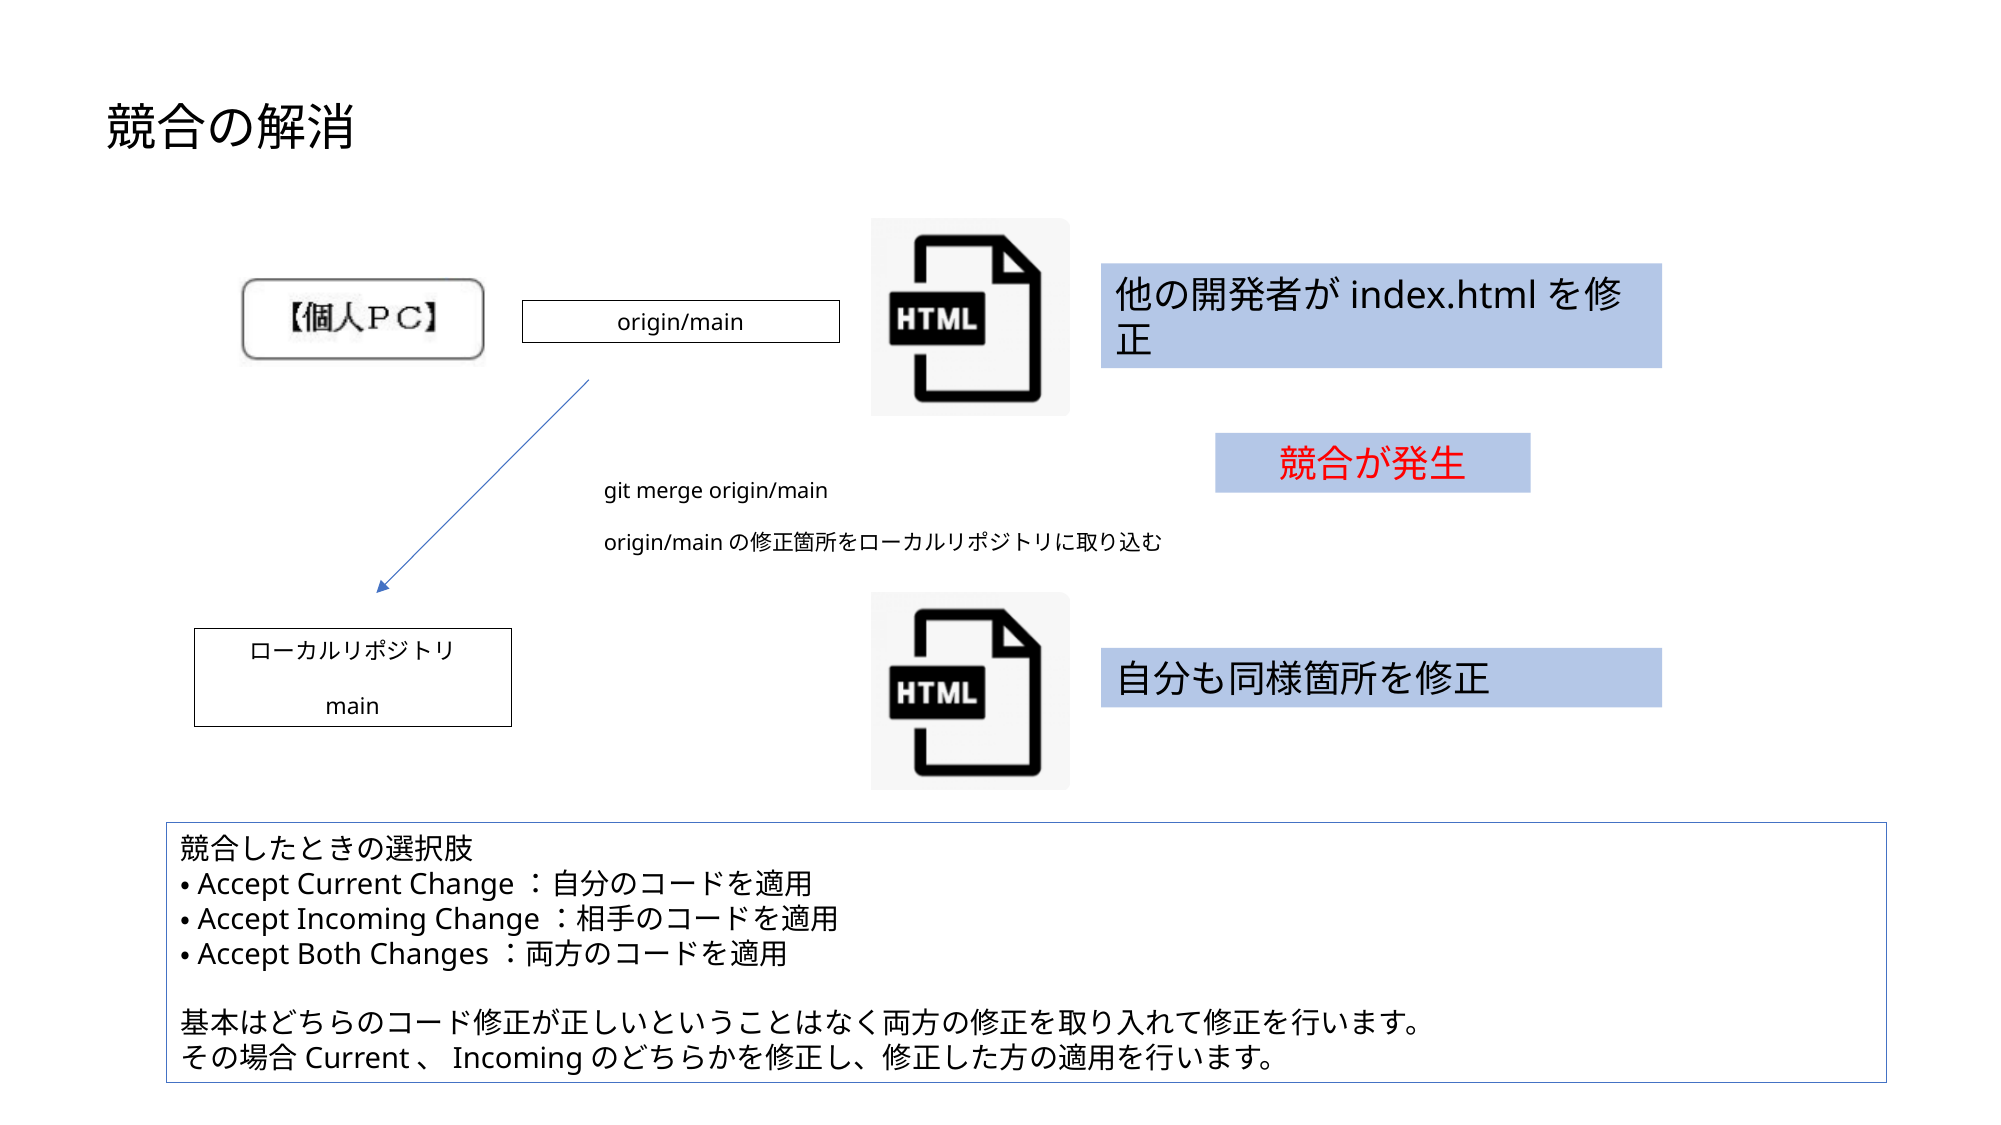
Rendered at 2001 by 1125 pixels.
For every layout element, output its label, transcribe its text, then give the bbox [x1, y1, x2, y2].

text_box 競合したときの選択肢 ・Accept Current Change：自分のコードを適用 ・Accept Incoming Change：相手のコードを適用 ・Accept Both Changes：両方のコードを適用 基本はどちらのコード修正が正しいということはなく両方の修正を取り入れて修正を行います。 その場合Current、Incomingのどちらかを修正し、修正した方の適用を行います。 [166, 822, 1887, 1083]
text_box ローカルリポジトリ main [194, 628, 512, 727]
text_box git merge origin/main origin/mainの修正箇所をローカルリポジトリに取り込む [589, 468, 1228, 563]
text_box 競合の解消 [91, 87, 1181, 163]
text_box 他の開発者がindex.htmlを修正 [1101, 263, 1663, 369]
picture [871, 218, 1070, 416]
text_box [376, 379, 589, 594]
picture [871, 592, 1070, 790]
text_box 競合が発生 [1215, 432, 1531, 493]
text_box origin/main [522, 300, 840, 343]
picture [235, 277, 491, 367]
text_box 自分も同様箇所を修正 [1101, 647, 1663, 708]
